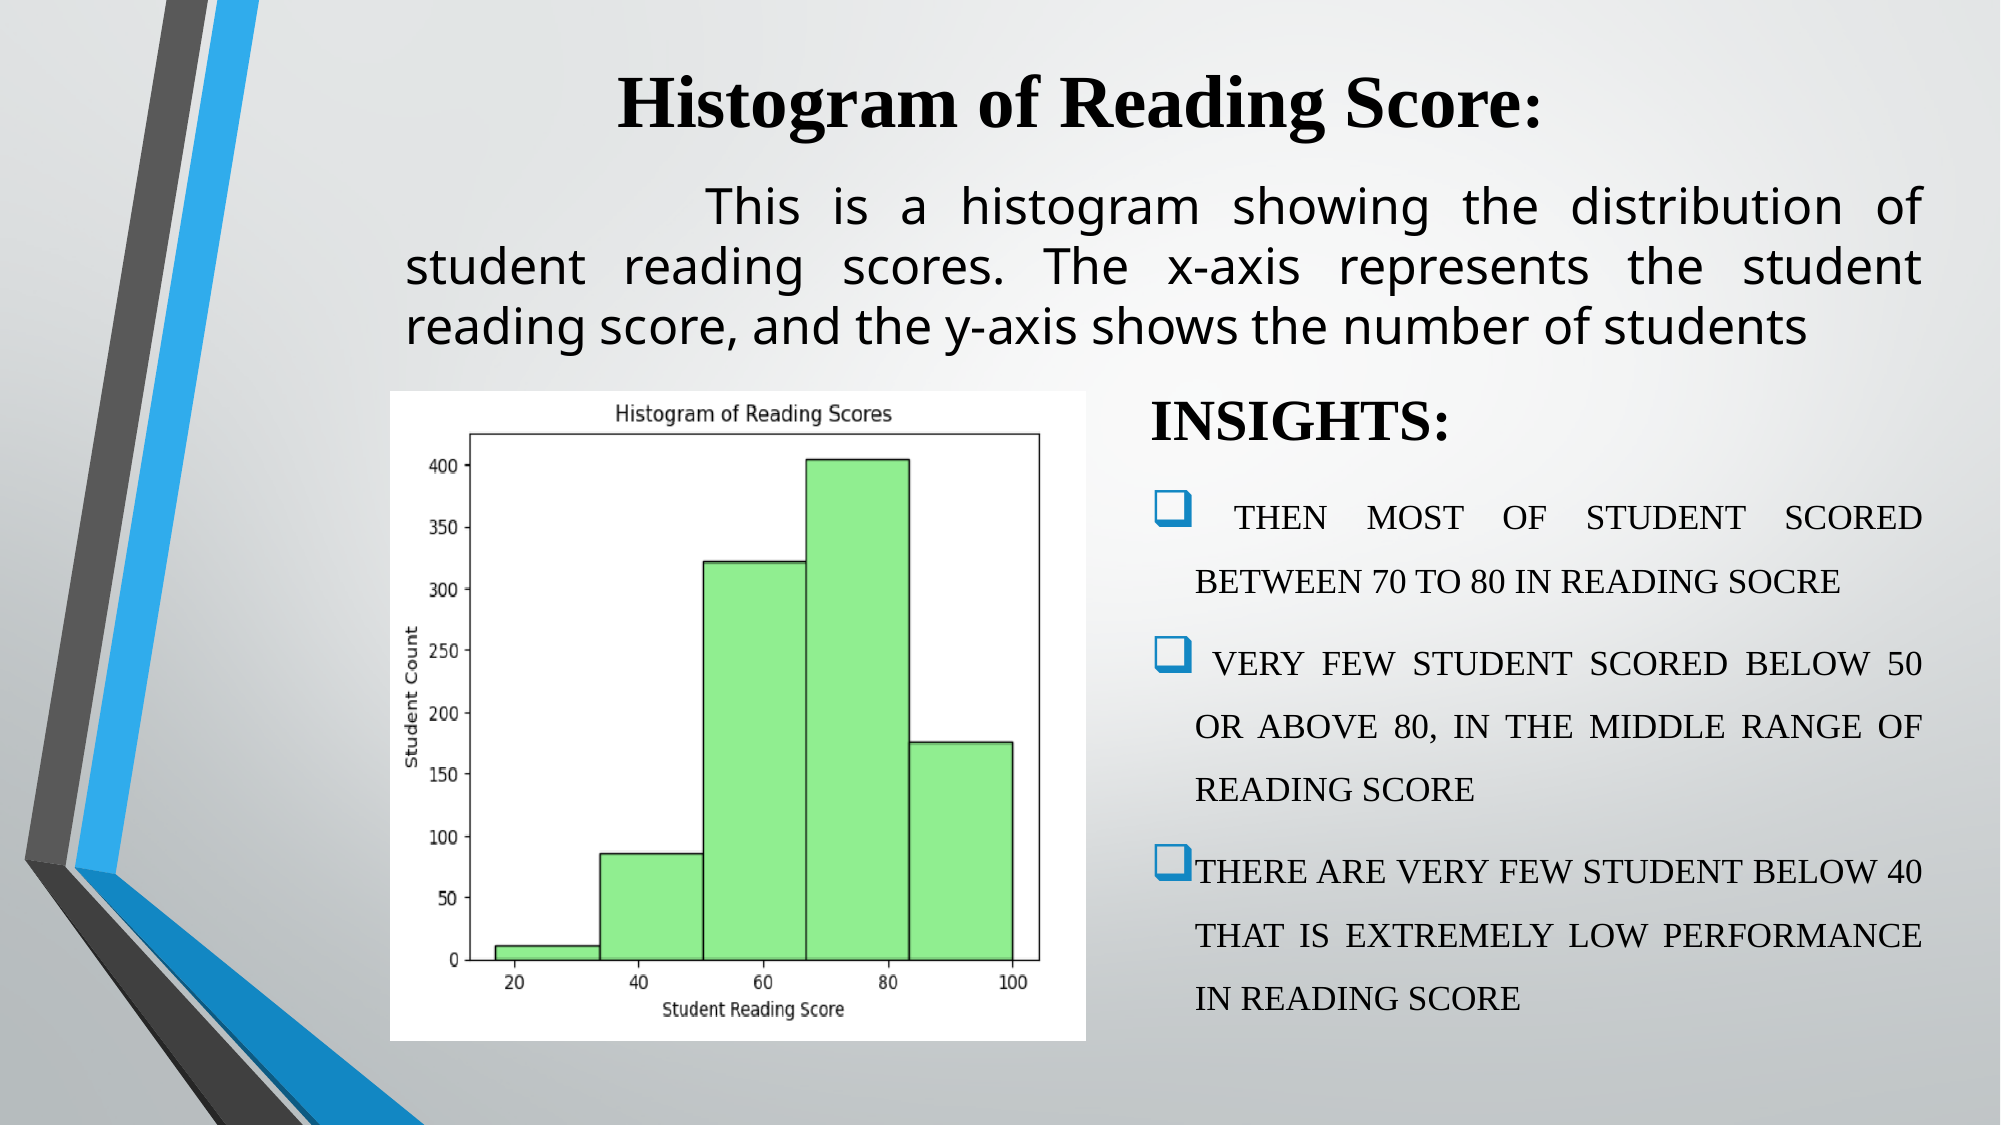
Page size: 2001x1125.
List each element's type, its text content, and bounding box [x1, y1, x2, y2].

list Histogram of Reading Score: [603, 46, 1569, 150]
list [390, 391, 1086, 1041]
text_box This is a histogram showing the distribution of student reading scores. The x-axis represents the student reading score, and the y-axis shows the number of students [390, 169, 1939, 363]
text_box [387, 155, 1842, 251]
list INSIGHTS: [1135, 365, 1470, 460]
list THEN MOST OF STUDENT SCORED BETWEEN 70 TO 80 IN READING SOCRE VERY FEW STUDENT SCORED BELOW 50 OR ABOVE 80, IN THE MIDDLE RANGE OF READING SCORE THERE ARE VERY FEW STUDENT BELOW 40 THAT IS EXTREMELY LOW PERFORMANCE IN READING SCORE [1135, 465, 1939, 1030]
